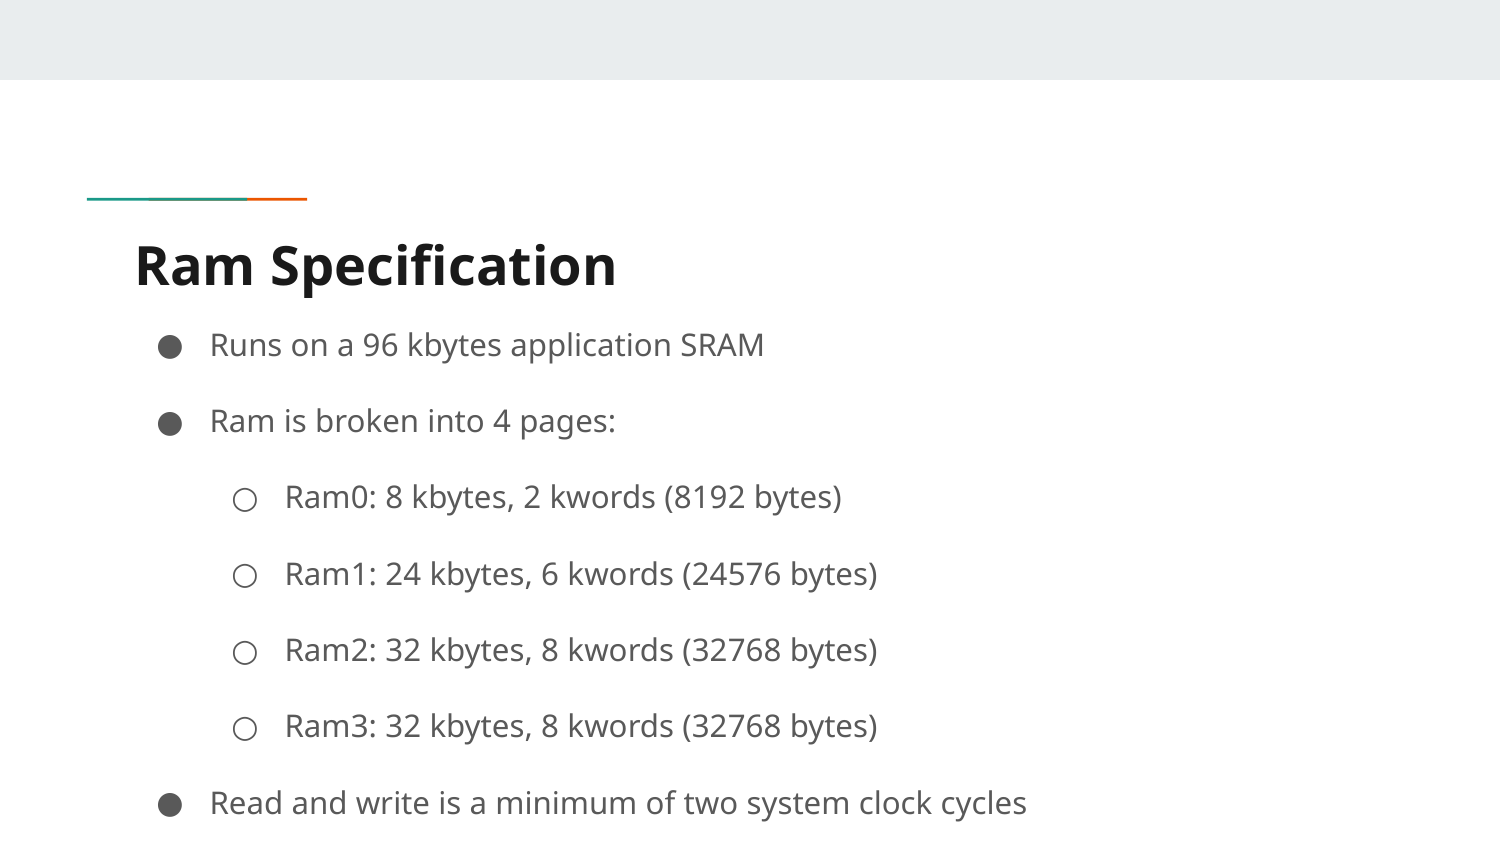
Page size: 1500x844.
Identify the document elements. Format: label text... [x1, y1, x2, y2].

title Ram Specification [119, 216, 1381, 304]
list Runs on a 96 kbytes application SRAM Ram is broken into 4 pages: Ram0: 8 kbytes, 2 kwords (8192 bytes) Ram1: 24 kbytes, 6 kwords (24576 bytes) Ram2: 32 kbytes, 8 kwords (32768 bytes) Ram3: 32 kbytes, 8 kwords (32768 bytes) Read and write is a minimum of two system clock cycles Stall signal generated for read after writing cycle [119, 304, 1381, 776]
